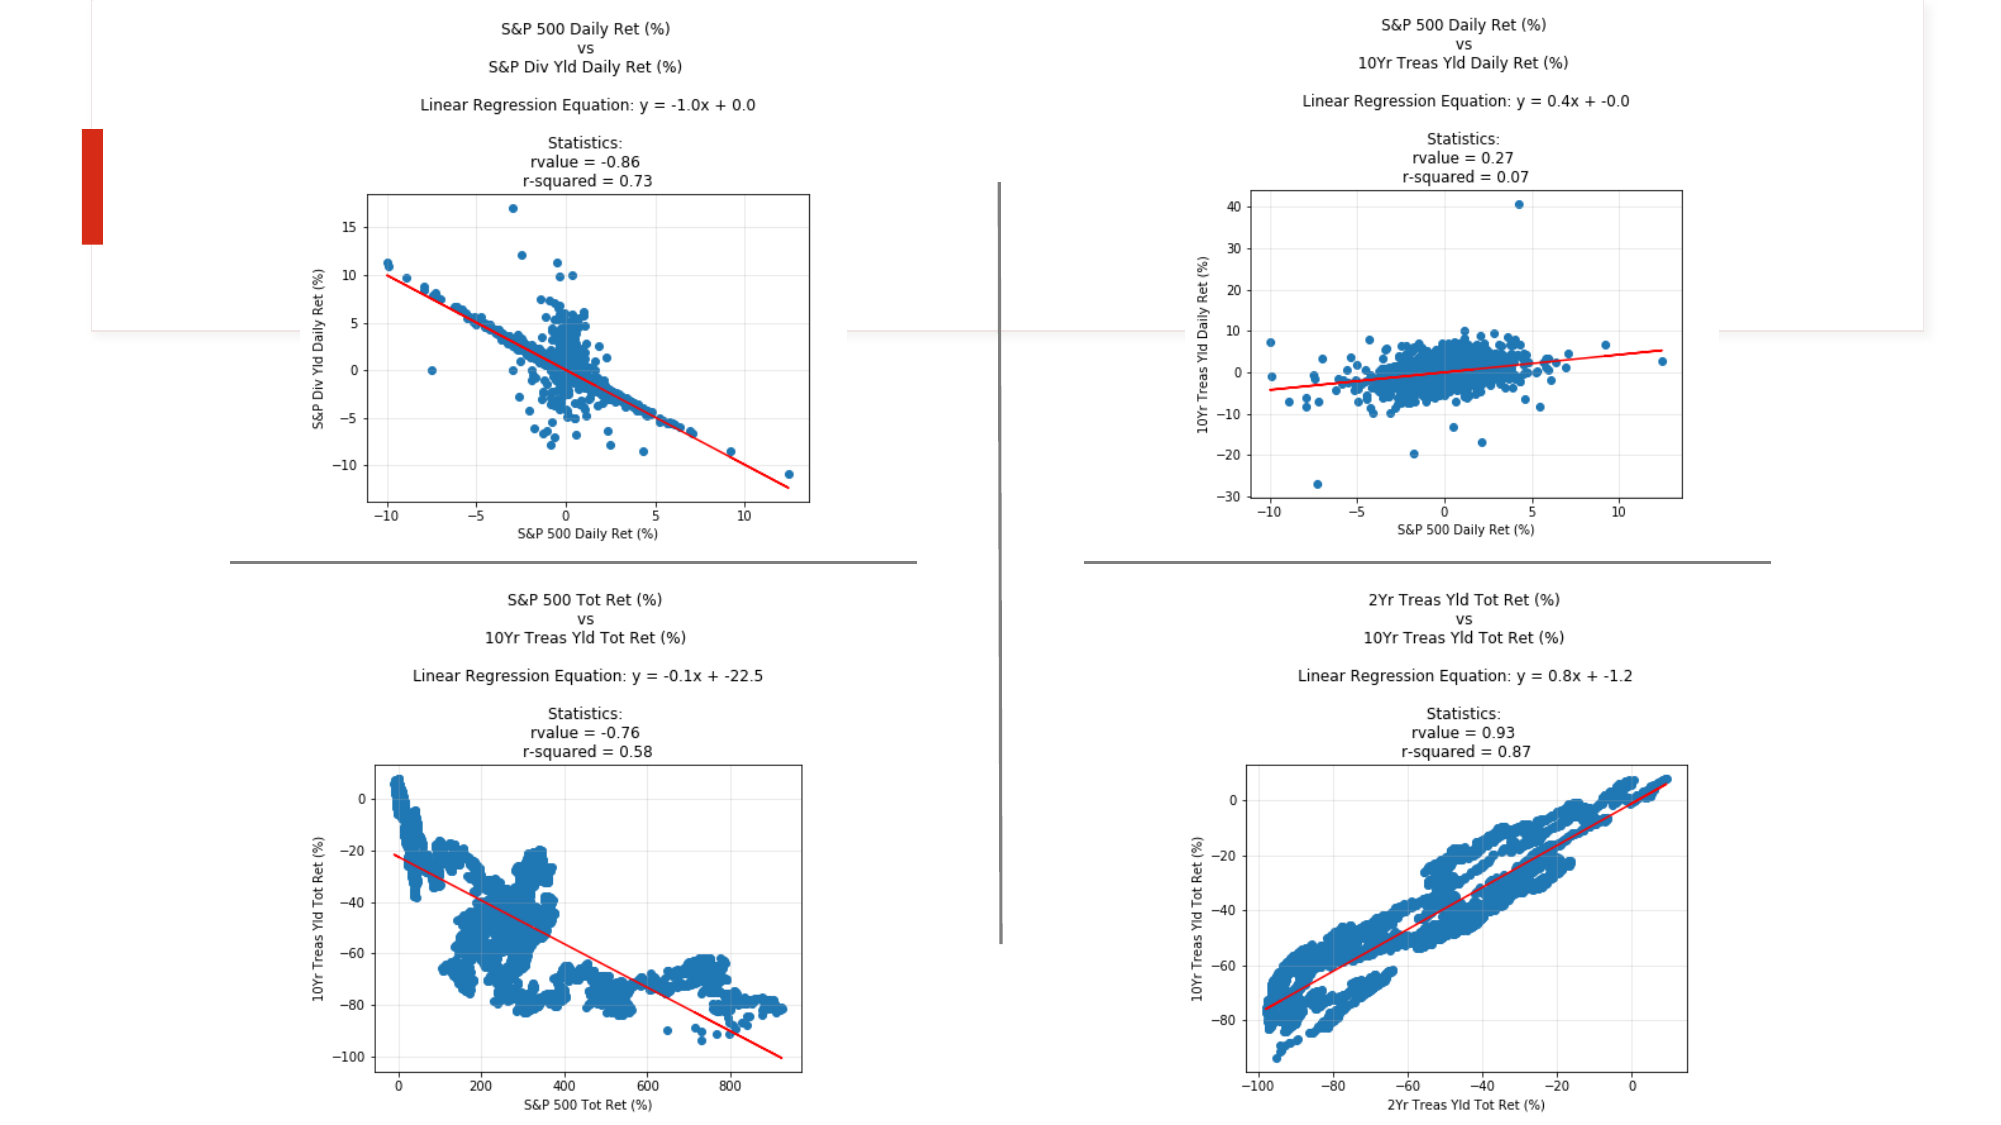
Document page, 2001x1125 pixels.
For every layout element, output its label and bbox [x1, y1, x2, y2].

picture [1179, 579, 1726, 1125]
picture [300, 579, 847, 1125]
picture [1185, 4, 1719, 551]
picture [300, 8, 847, 555]
